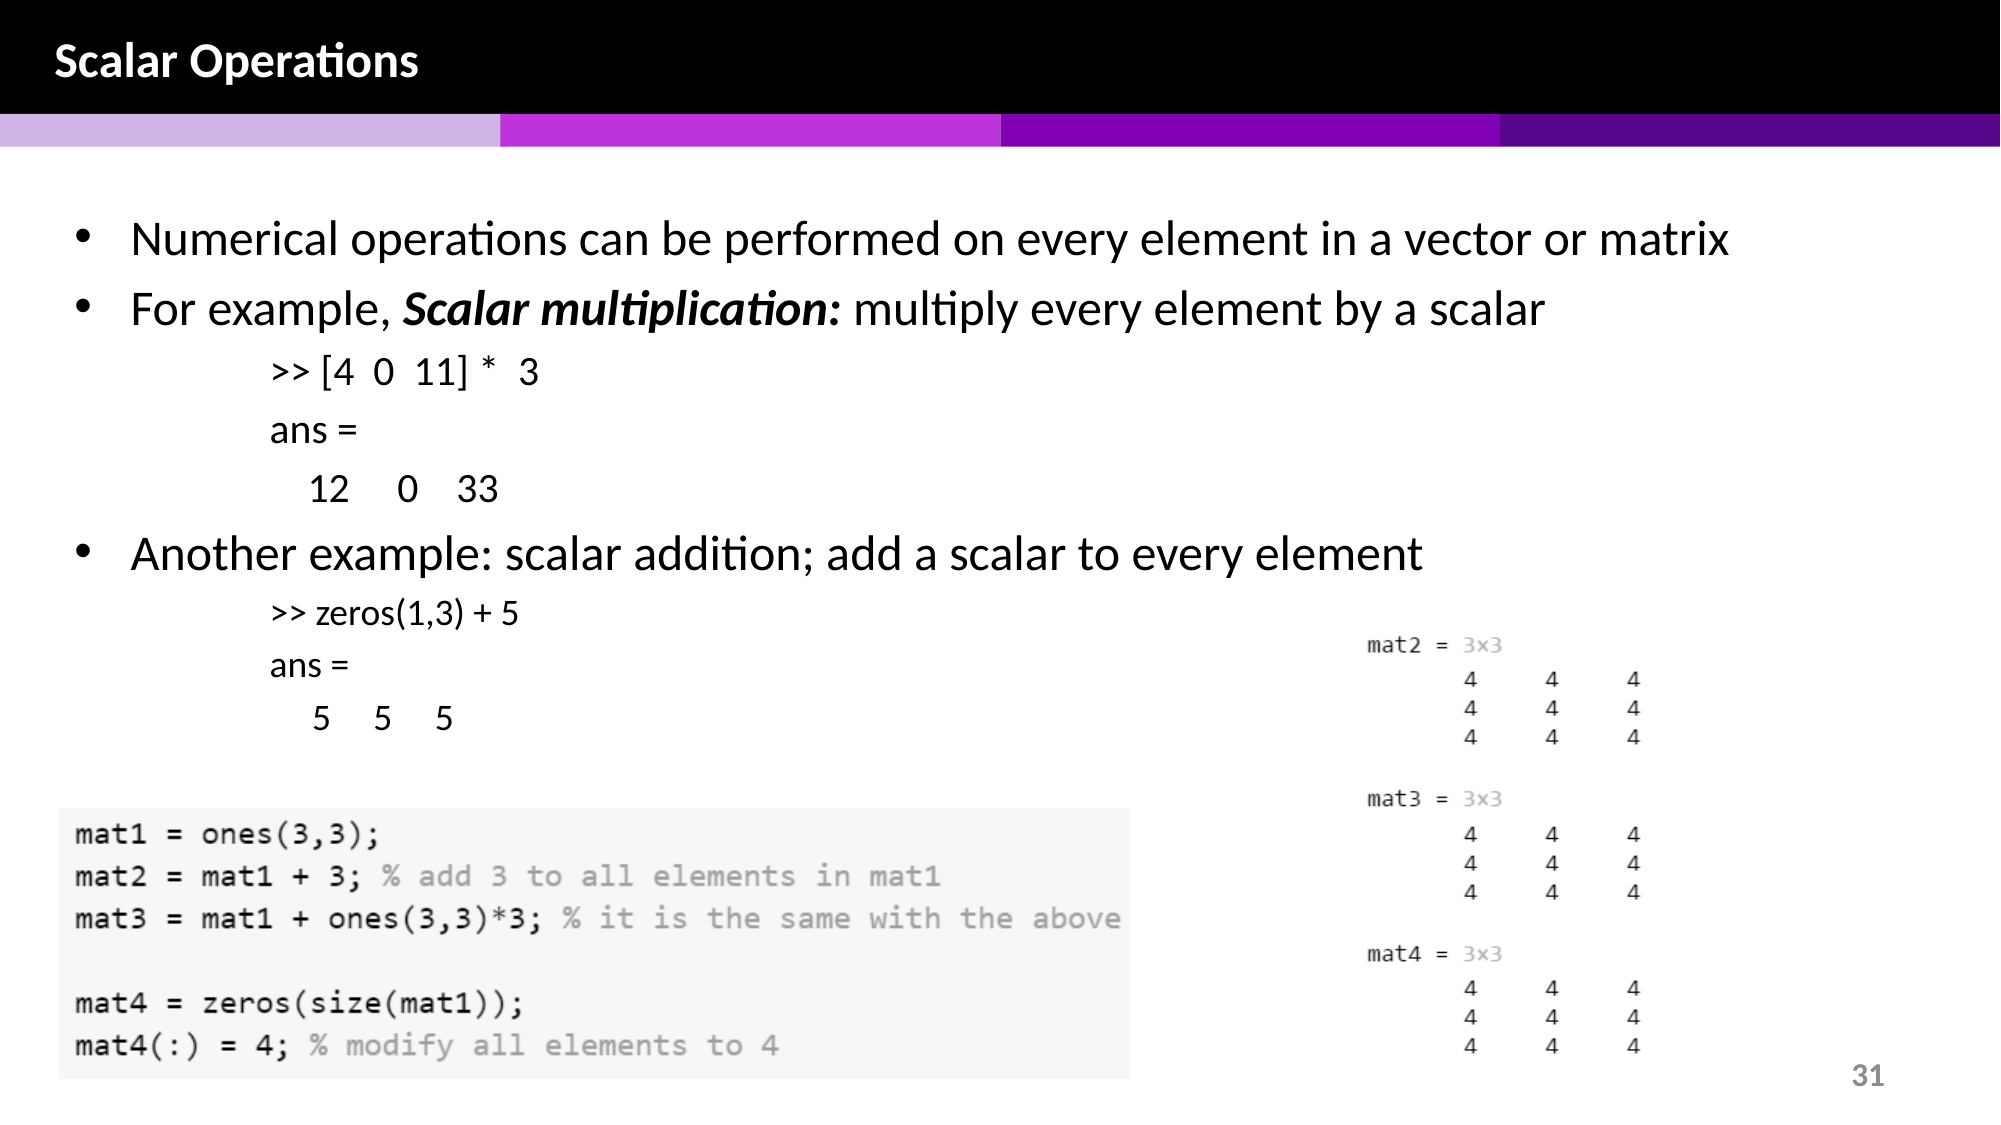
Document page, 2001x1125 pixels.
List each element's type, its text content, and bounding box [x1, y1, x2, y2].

picture [1351, 605, 1673, 1070]
list Scalar Operations [39, 1, 1964, 114]
picture [59, 808, 1131, 1080]
text_box Numerical operations can be performed on every element in a vector or matrix For example, Scalar multiplication: multiply every element by a scalar >> [4 0 11] * 3 ans = 12 0 33 Another example: scalar addition; add a scalar to every element >> zeros(1,3) + 5 ans = 5 5 5 [59, 198, 1823, 919]
